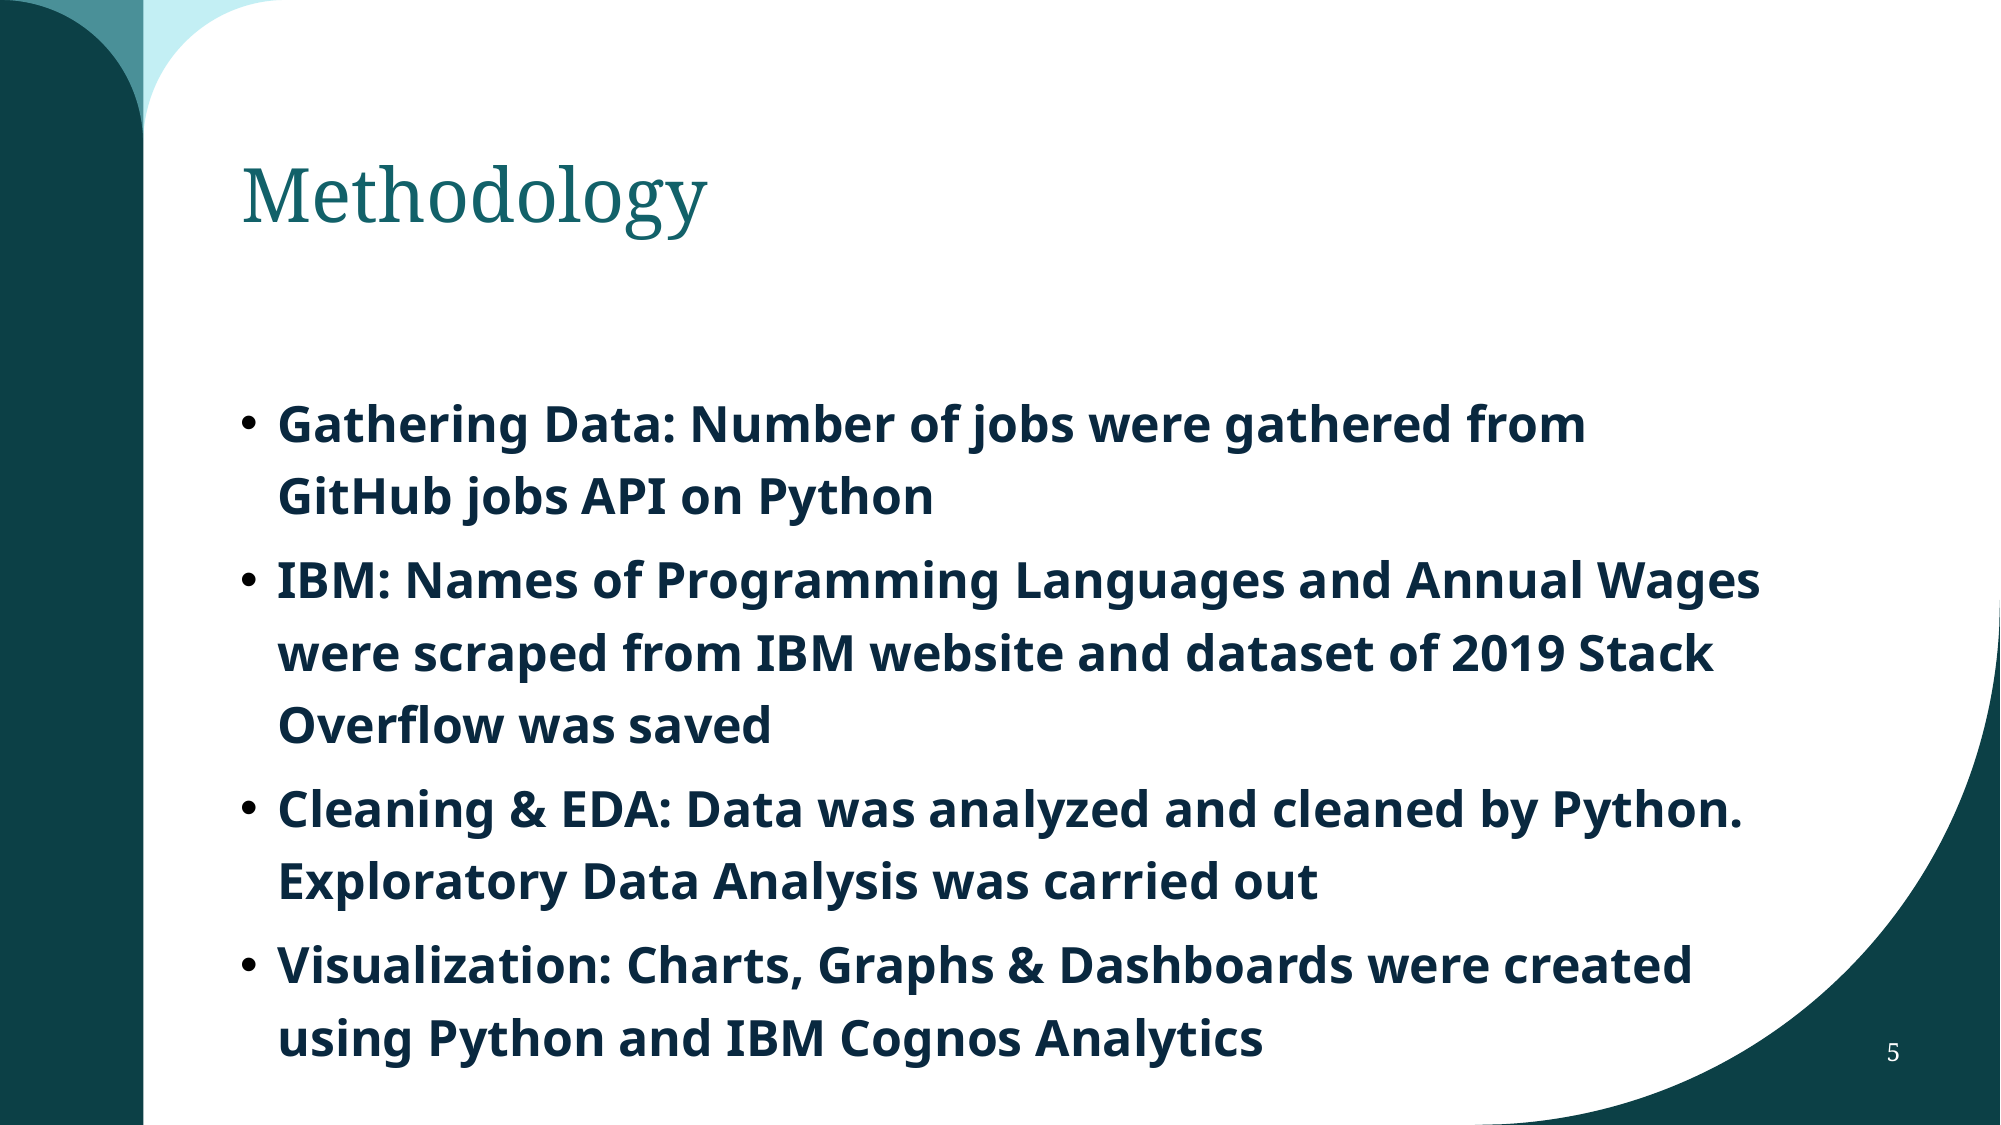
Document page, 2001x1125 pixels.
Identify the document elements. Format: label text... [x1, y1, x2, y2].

list Gathering Data: Number of jobs were gathered from GitHub jobs API on Python IBM: Names of Programming Languages and Annual Wages were scraped from IBM website and dataset of 2019 Stack Overflow was saved Cleaning & EDA: Data was analyzed and cleaned by Python. Exploratory Data Analysis was carried out Visualization: Charts, Graphs & Dashboards were created using Python and IBM Cognos Analytics [225, 373, 1790, 1085]
title Methodology [226, 40, 1790, 356]
slide_number 5 [1787, 981, 2000, 1125]
